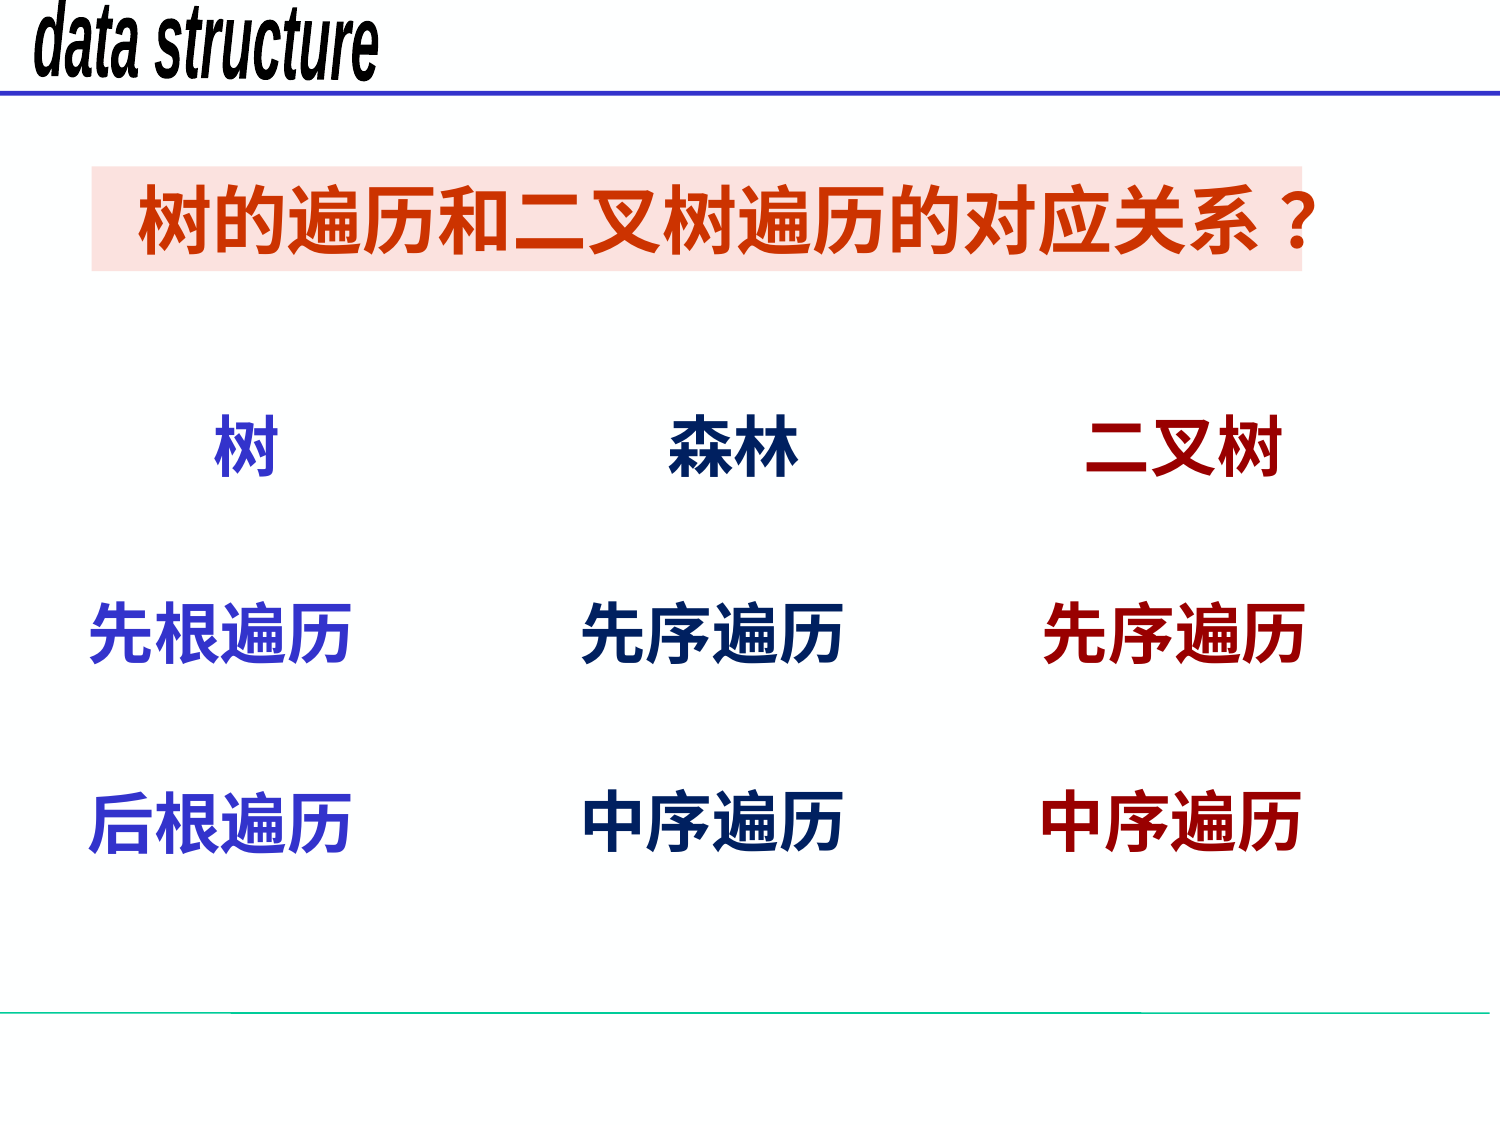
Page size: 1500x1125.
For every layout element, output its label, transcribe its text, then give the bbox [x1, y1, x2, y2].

text_box 先序遍历 [1026, 584, 1324, 680]
text_box 先序遍历 [564, 584, 862, 680]
text_box 中序遍历 [564, 772, 862, 867]
text_box 中序遍历 [1022, 772, 1320, 867]
text_box 后根遍历 [72, 774, 370, 870]
text_box 森林 [652, 397, 816, 492]
text_box 树的遍历和二叉树遍历的对应关系 ？ [91, 166, 1303, 272]
text_box 先根遍历 [72, 584, 370, 680]
text_box 二叉树 [1068, 397, 1299, 492]
text_box 树 [198, 397, 296, 492]
